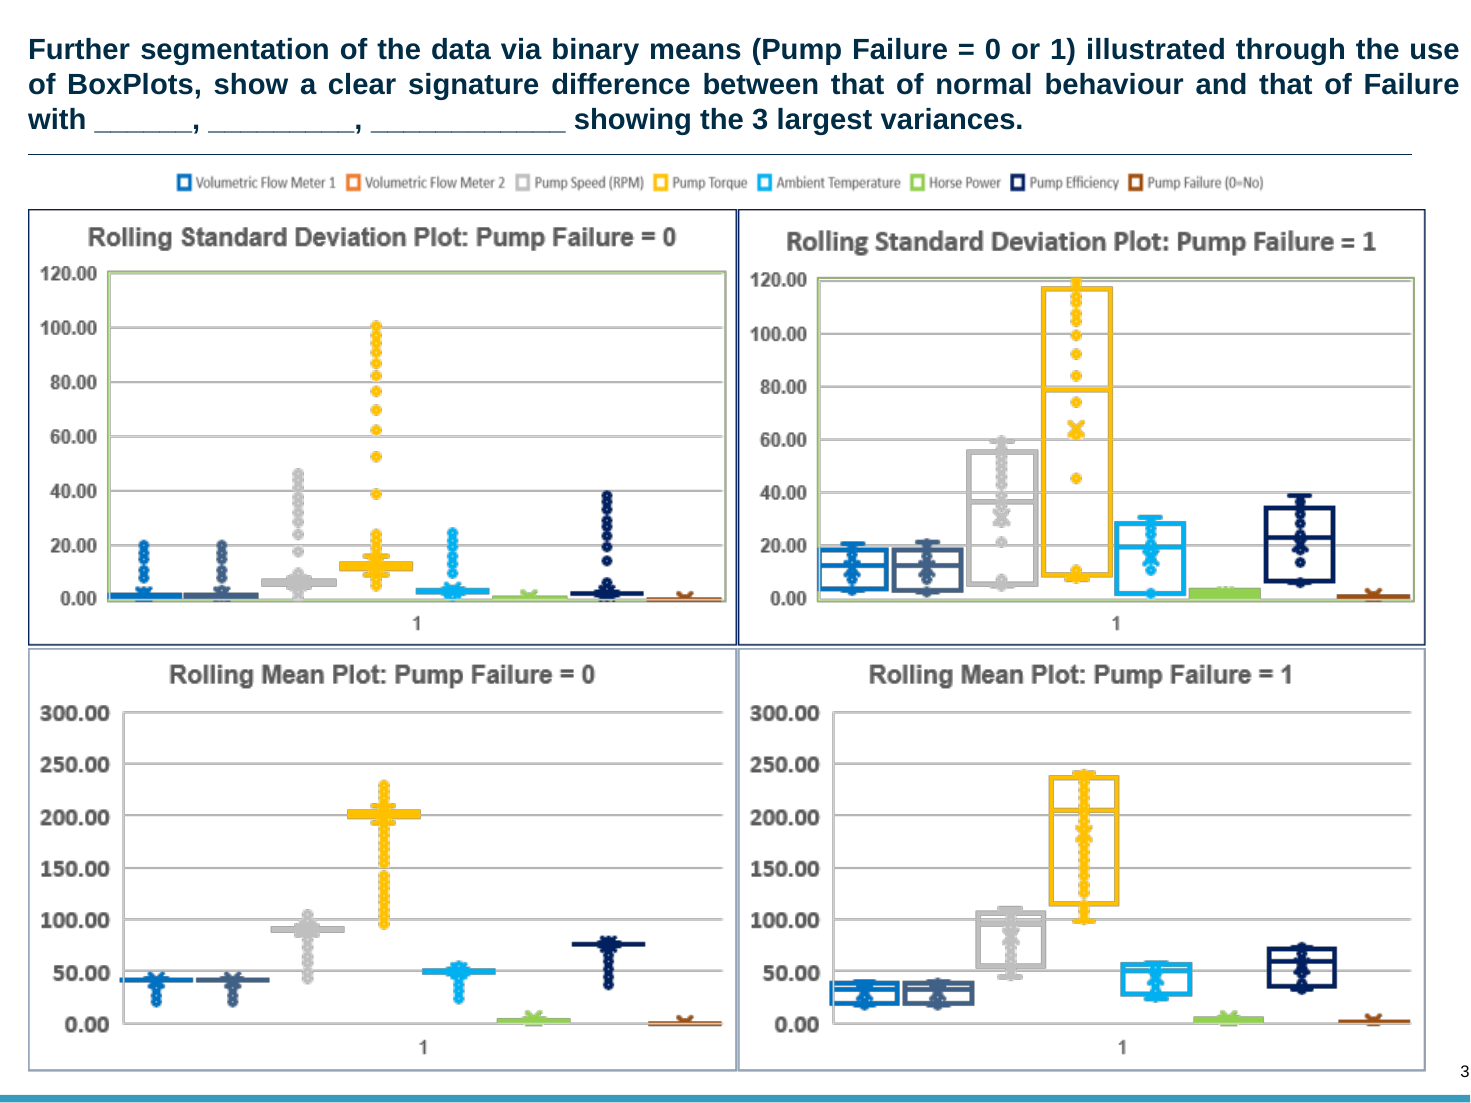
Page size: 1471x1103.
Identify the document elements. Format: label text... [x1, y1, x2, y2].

picture [28, 209, 1429, 1073]
picture [165, 157, 1275, 207]
title Further segmentation of the data via binary means (Pump Failure = 0 or 1) illustrated through the use of BoxPlots, show a clear signature difference between that of normal behaviour and that of Failure with ______, _________, ____________ showing the 3 largest variances. [28, 30, 1462, 137]
